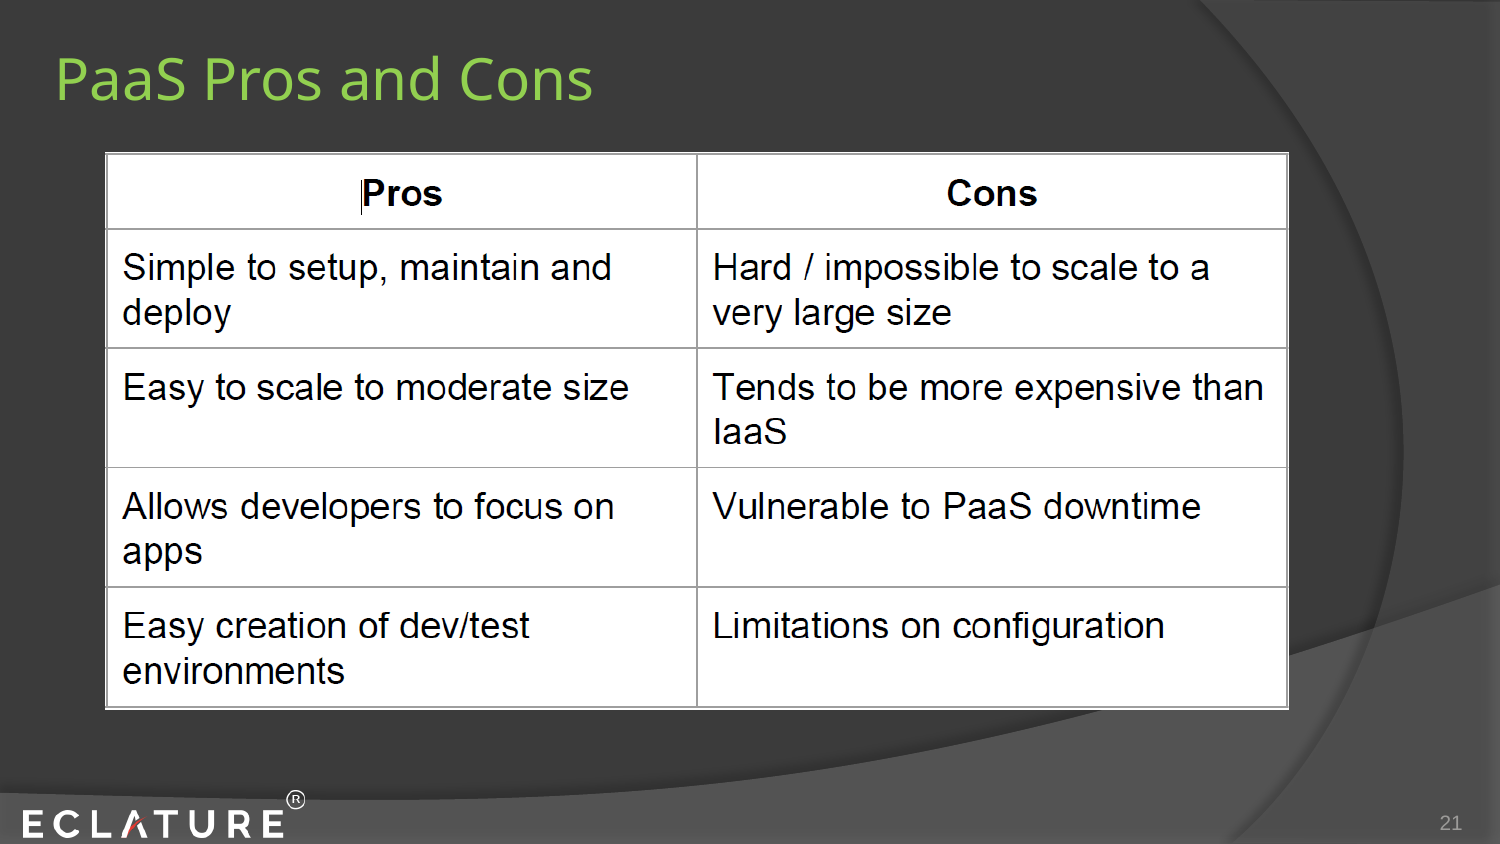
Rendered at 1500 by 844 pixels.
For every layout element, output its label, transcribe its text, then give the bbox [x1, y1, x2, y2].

title PaaS Pros and Cons [46, 23, 1272, 131]
slide_number 21 [1337, 790, 1463, 835]
picture [105, 152, 1290, 711]
picture [23, 784, 305, 844]
